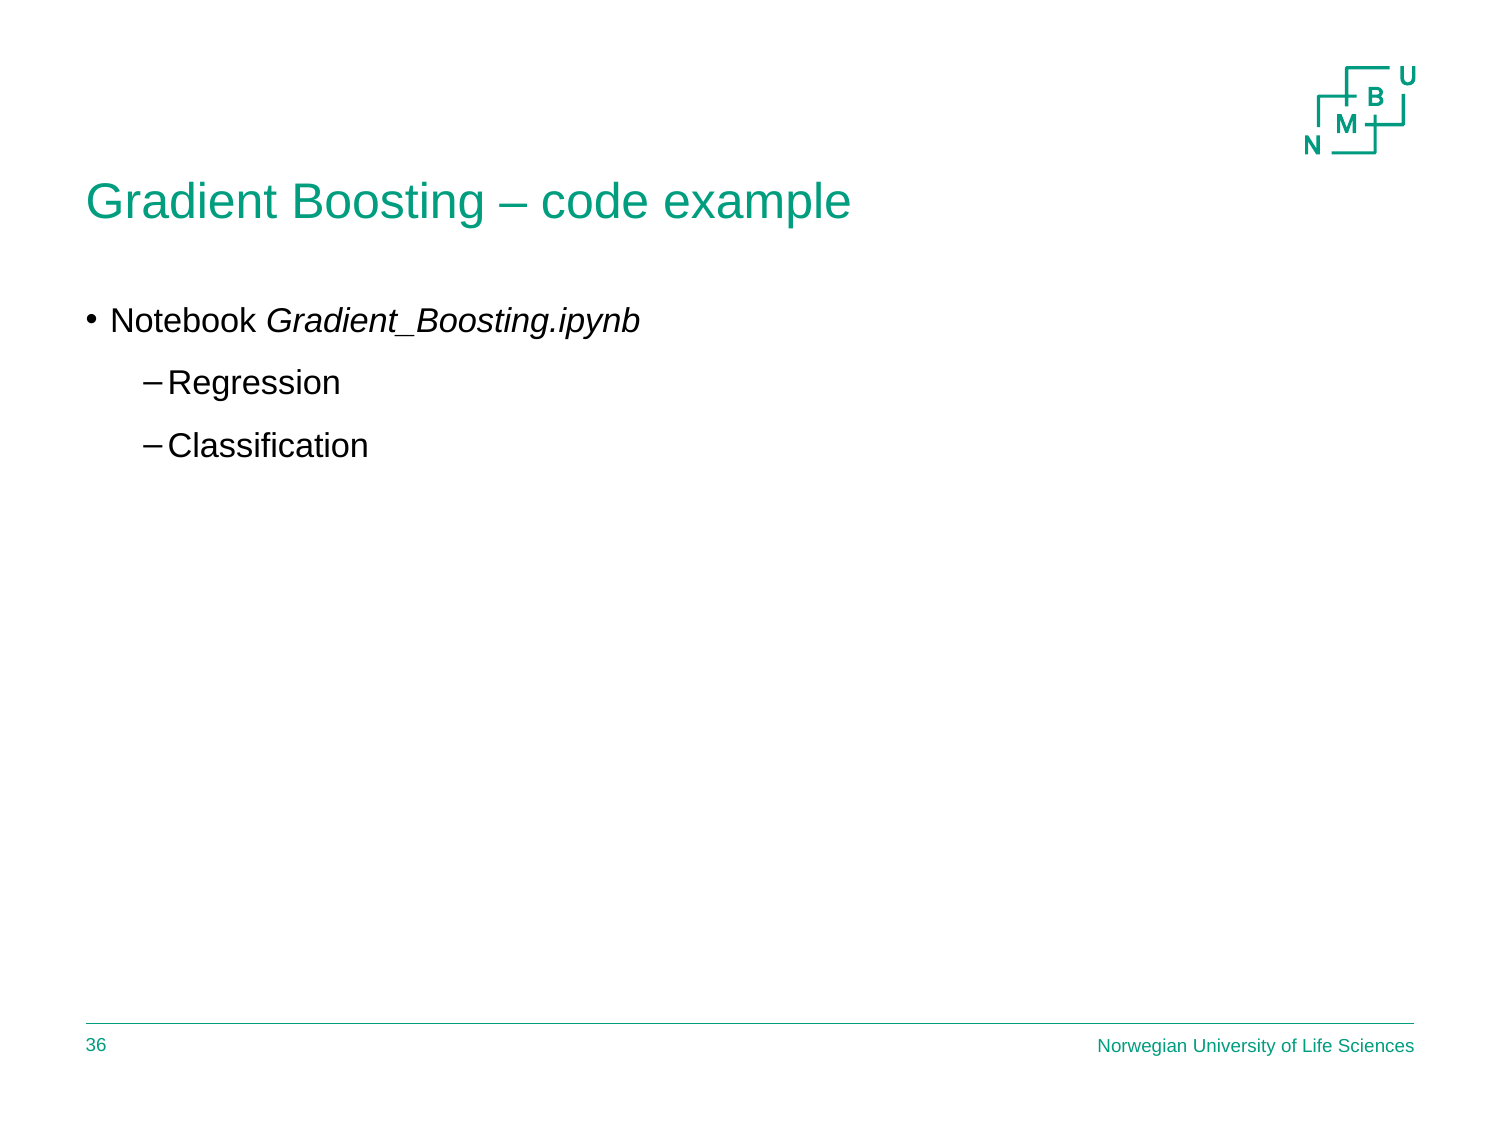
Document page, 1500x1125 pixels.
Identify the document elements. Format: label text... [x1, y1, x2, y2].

footer Norwegian University of Life Sciences [908, 1027, 1415, 1062]
slide_number 35 [85, 1027, 424, 1061]
title Gradient Boosting – code example [85, 155, 1266, 243]
list Notebook Gradient_Boosting.ipynb Regression Classification [85, 295, 715, 975]
